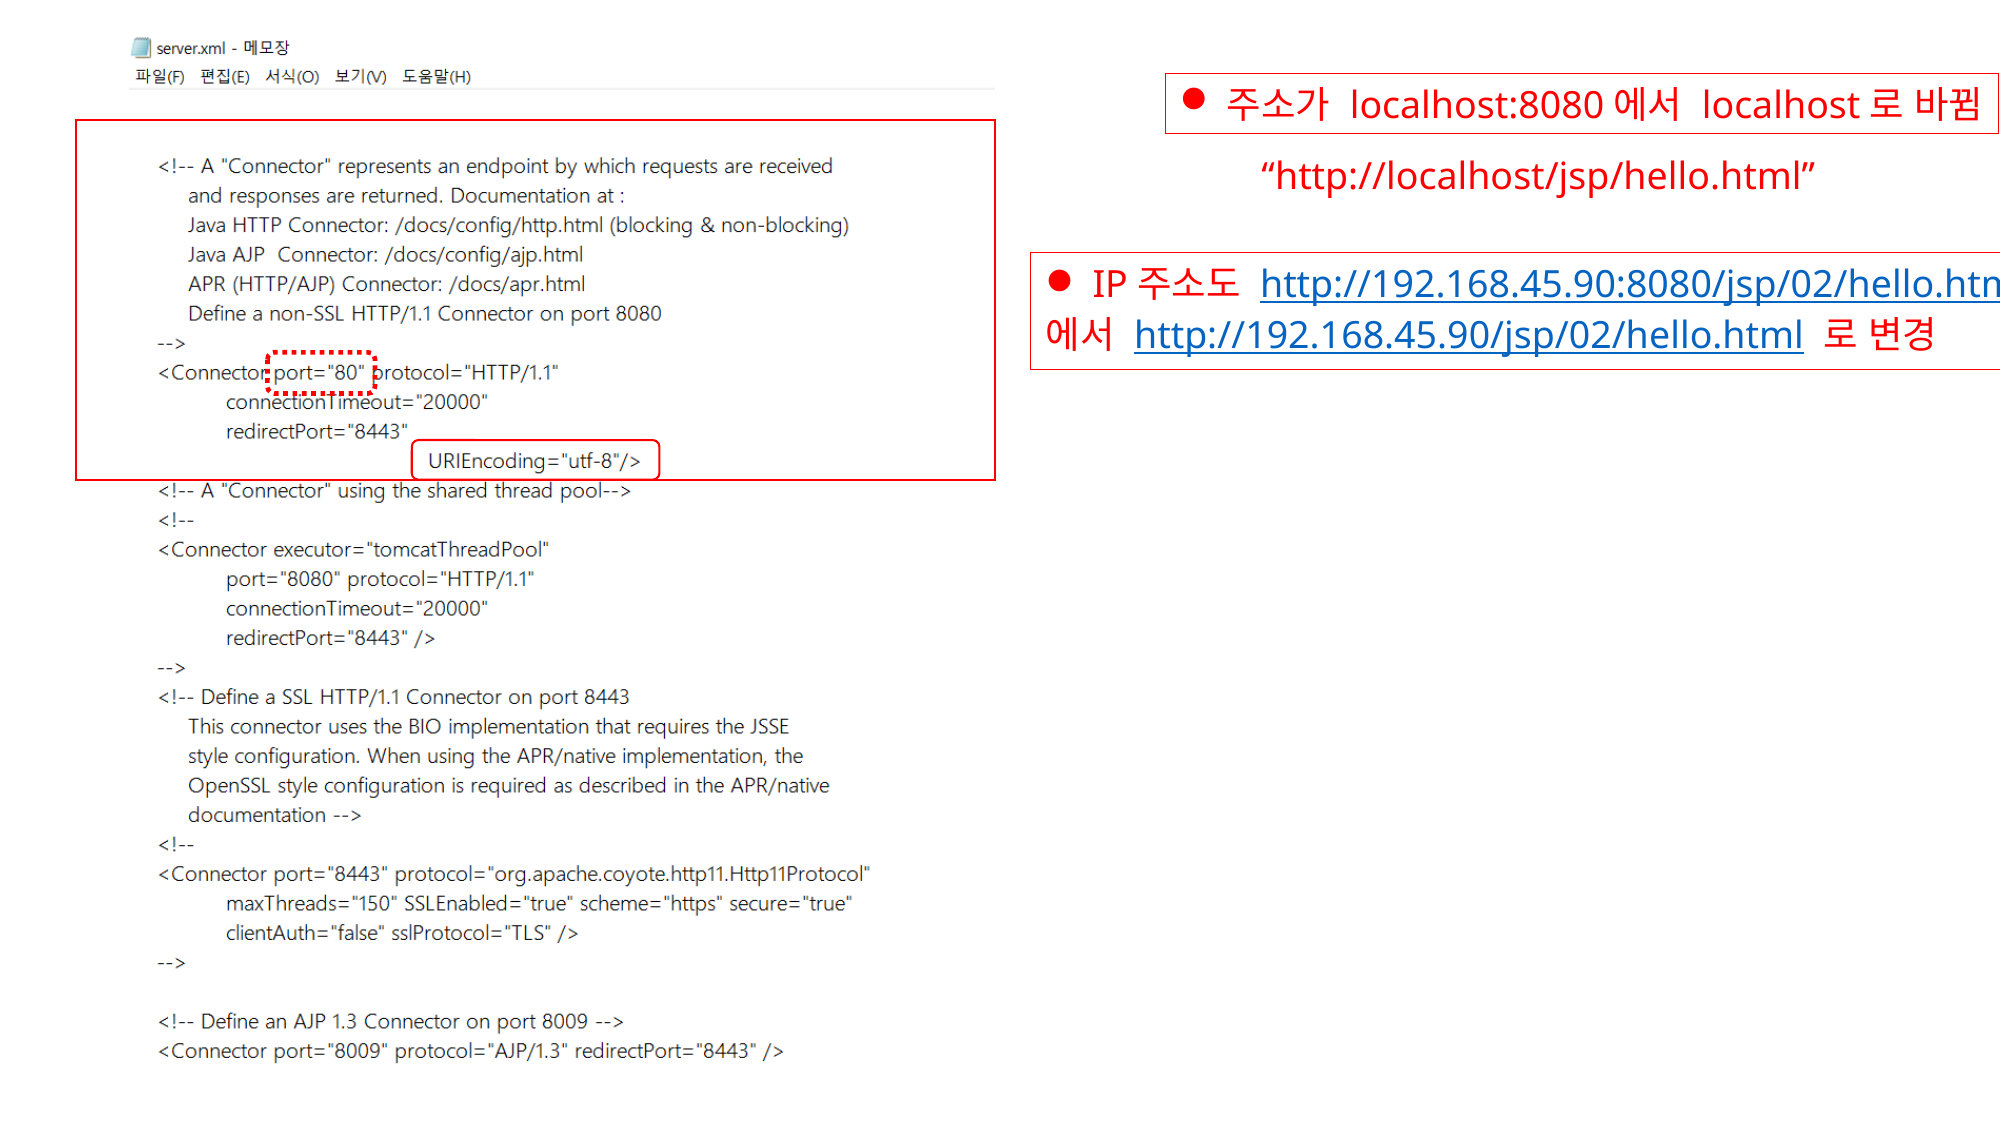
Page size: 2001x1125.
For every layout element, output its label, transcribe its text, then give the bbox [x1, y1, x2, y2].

text_box [75, 119, 128, 481]
text_box IP주소도 http://192.168.45.90:8080/jsp/02/hello.html 에서 http://192.168.45.90/jsp/02/hello.html 로 변경 [1030, 252, 2000, 370]
text_box “http://localhost/jsp/hello.html” [1246, 144, 1841, 205]
text_box 주소가 localhost:8080에서 localhost로 바뀜 [1165, 73, 1999, 134]
picture [128, 33, 995, 1118]
